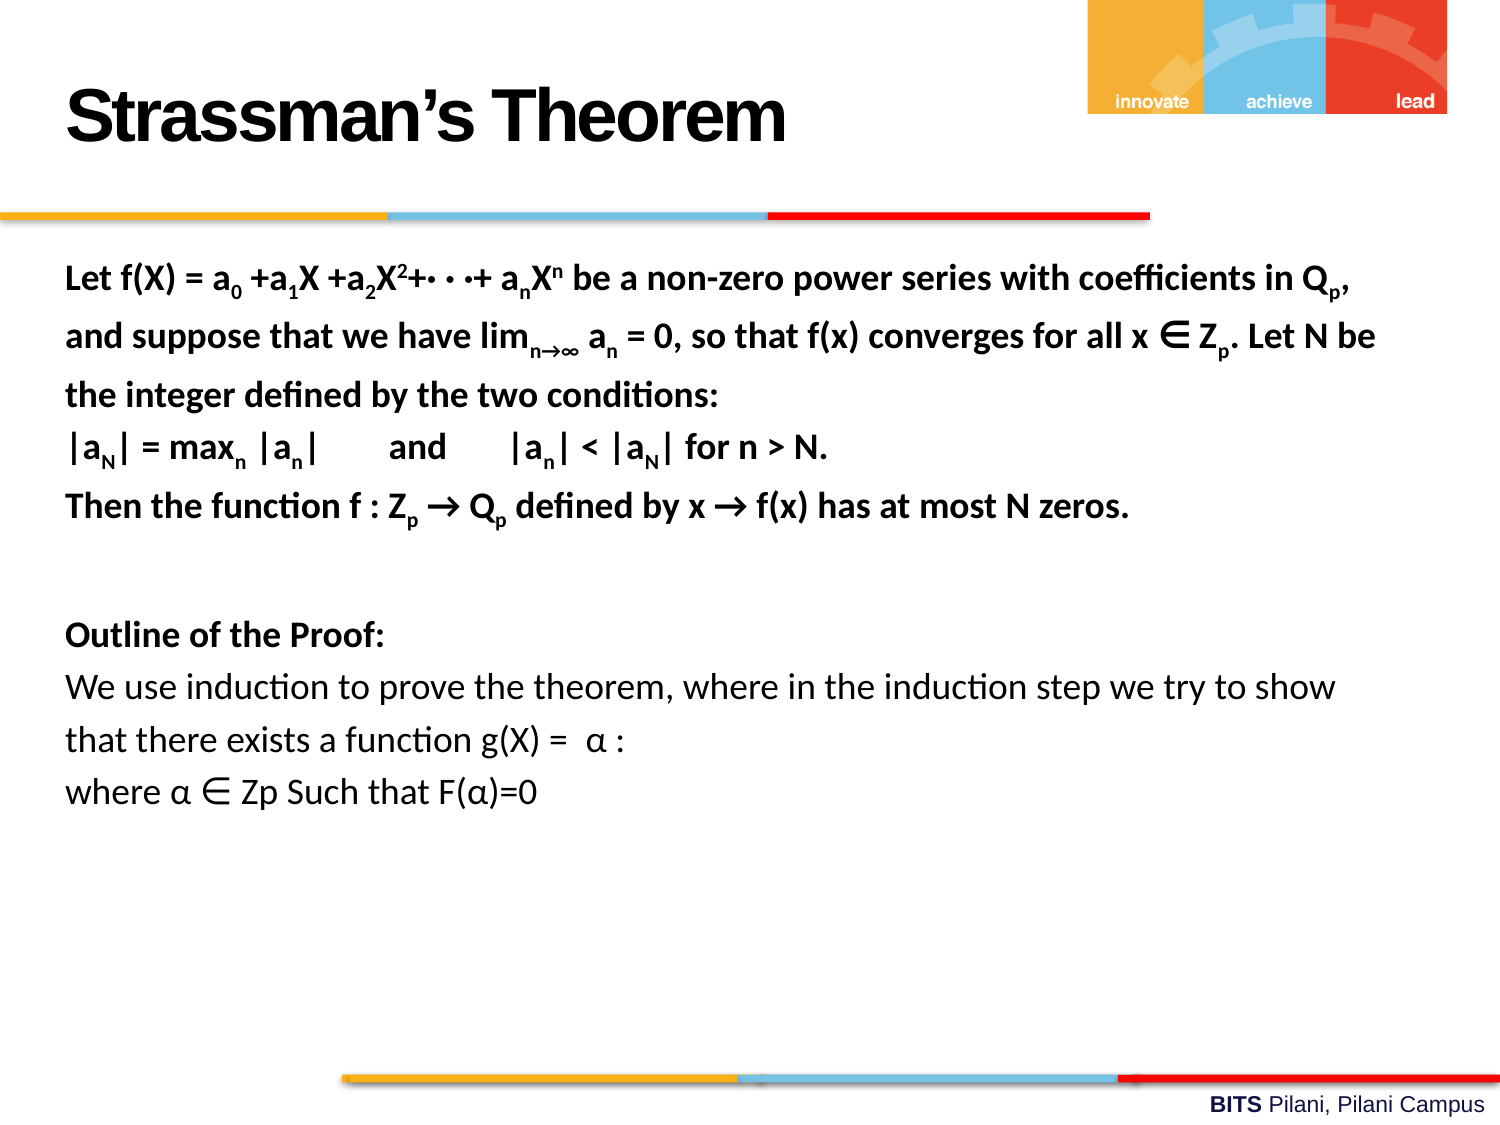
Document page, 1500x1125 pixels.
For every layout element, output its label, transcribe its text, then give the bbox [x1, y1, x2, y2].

list Strassman’s Theorem [50, 24, 1088, 213]
picture [1087, 0, 1448, 114]
